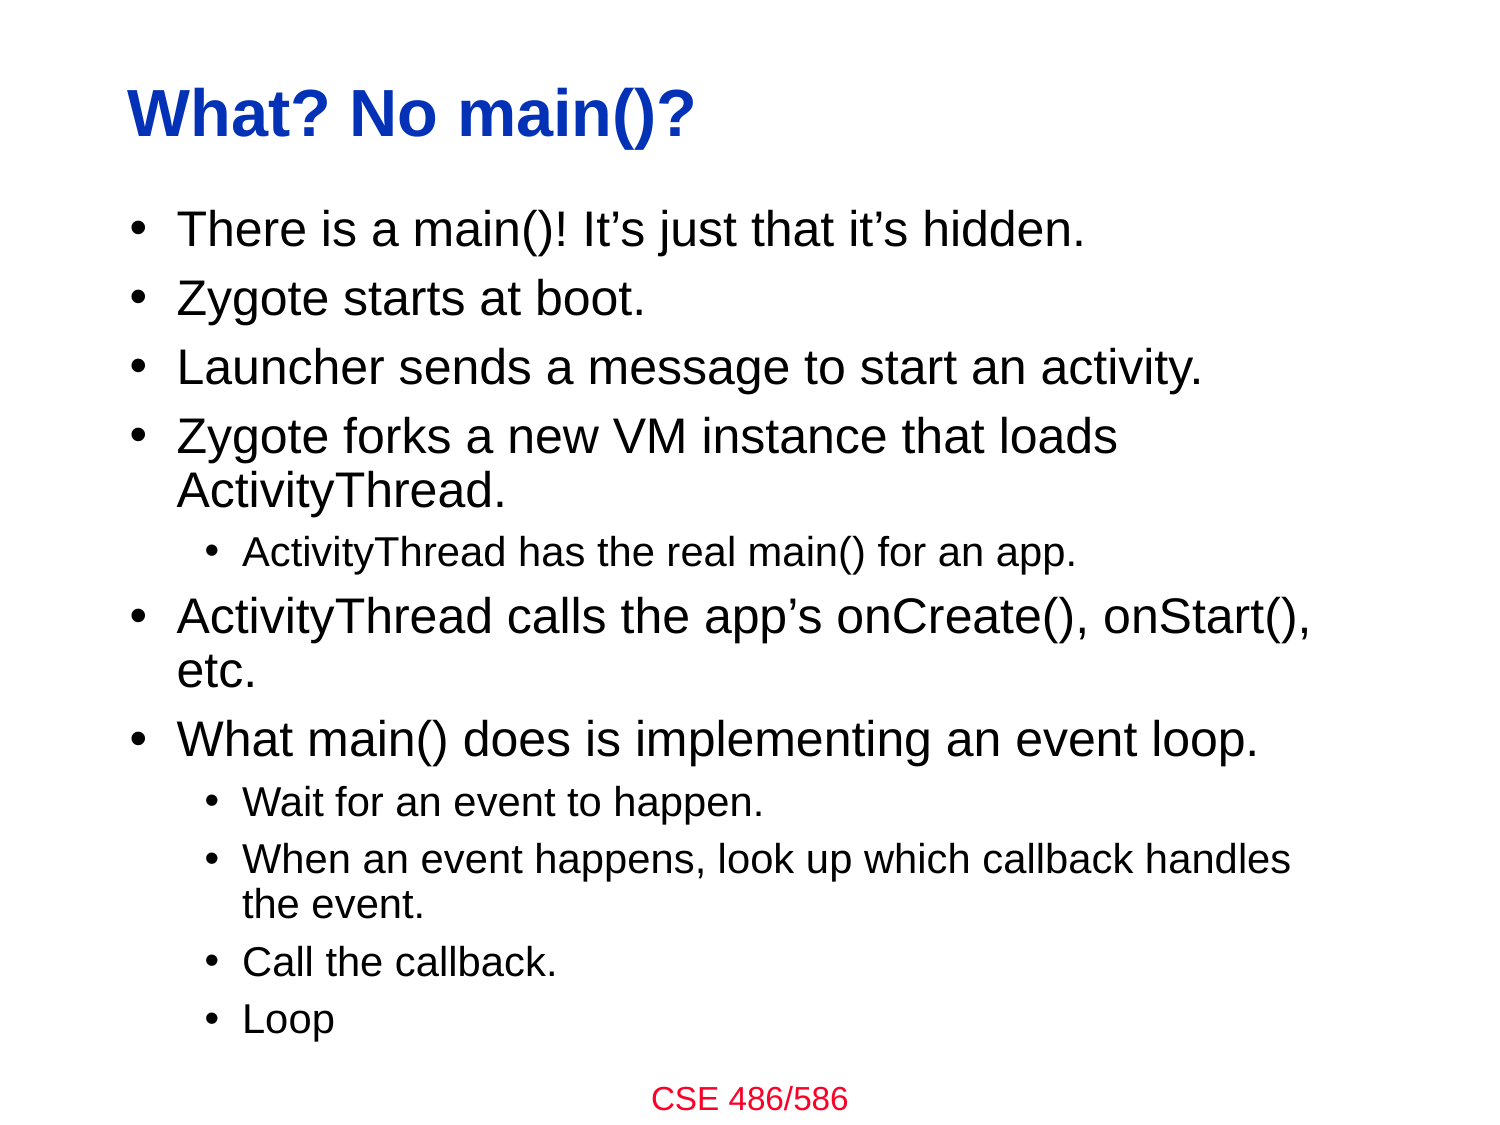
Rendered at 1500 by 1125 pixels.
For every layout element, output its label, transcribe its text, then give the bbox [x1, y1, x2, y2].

list There is a main()! It’s just that it’s hidden. Zygote starts at boot. Launcher sends a message to start an activity. Zygote forks a new VM instance that loads ActivityThread. ActivityThread has the real main() for an app. ActivityThread calls the app’s onCreate(), onStart(), etc. What main() does is implementing an event loop. Wait for an event to happen. When an event happens, look up which callback handles the event. Call the callback. Loop [114, 195, 1376, 1005]
title What? No main()? [112, 53, 1310, 176]
